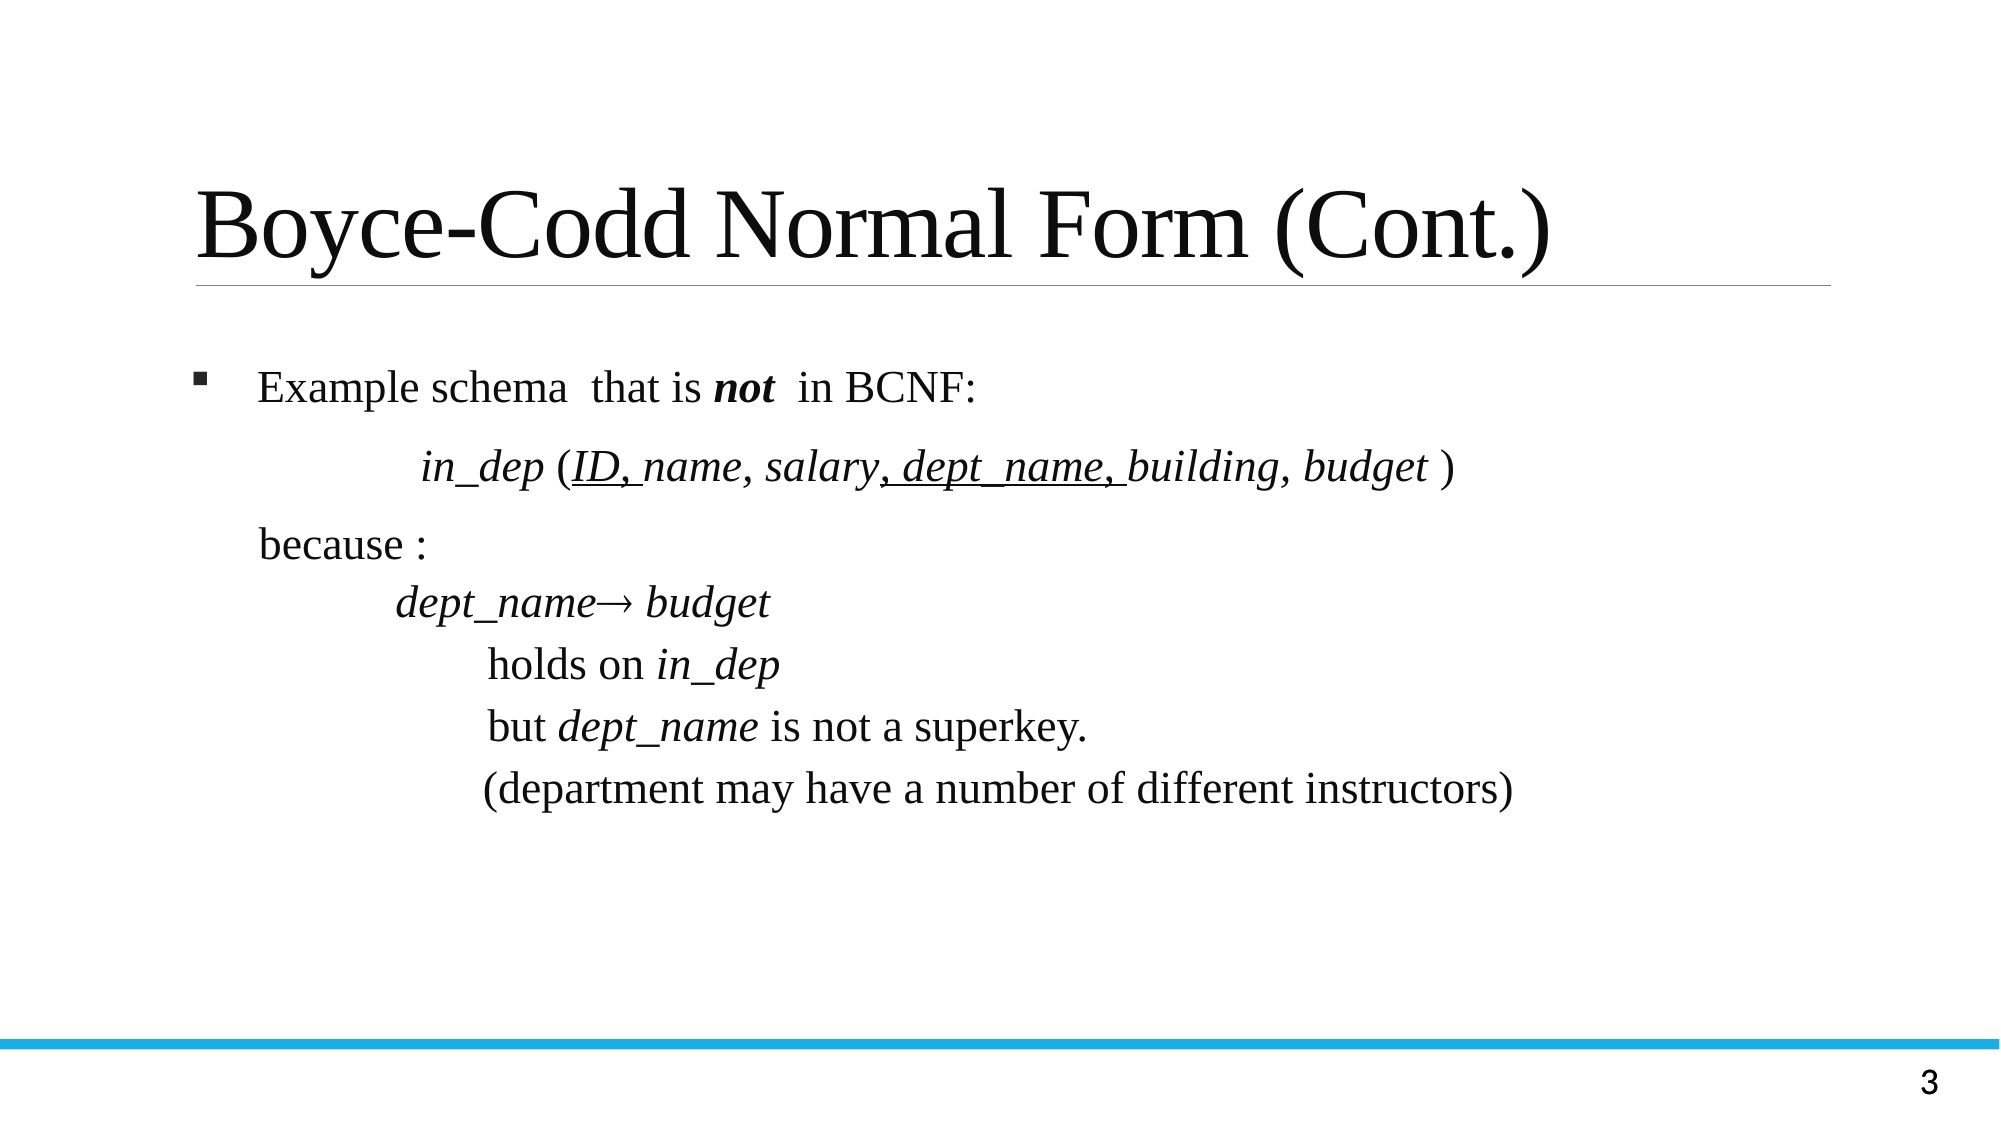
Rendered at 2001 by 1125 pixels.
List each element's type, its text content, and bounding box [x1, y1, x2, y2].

text_box Example schema that is not in BCNF: in_dep (ID, name, salary, dept_name, building, budget ) because : dept_name budget holds on in_dep but dept_name is not a superkey. (department may have a number of different instructors) [174, 355, 1825, 1030]
title Boyce-Codd Normal Form (Cont.) [180, 47, 1830, 285]
